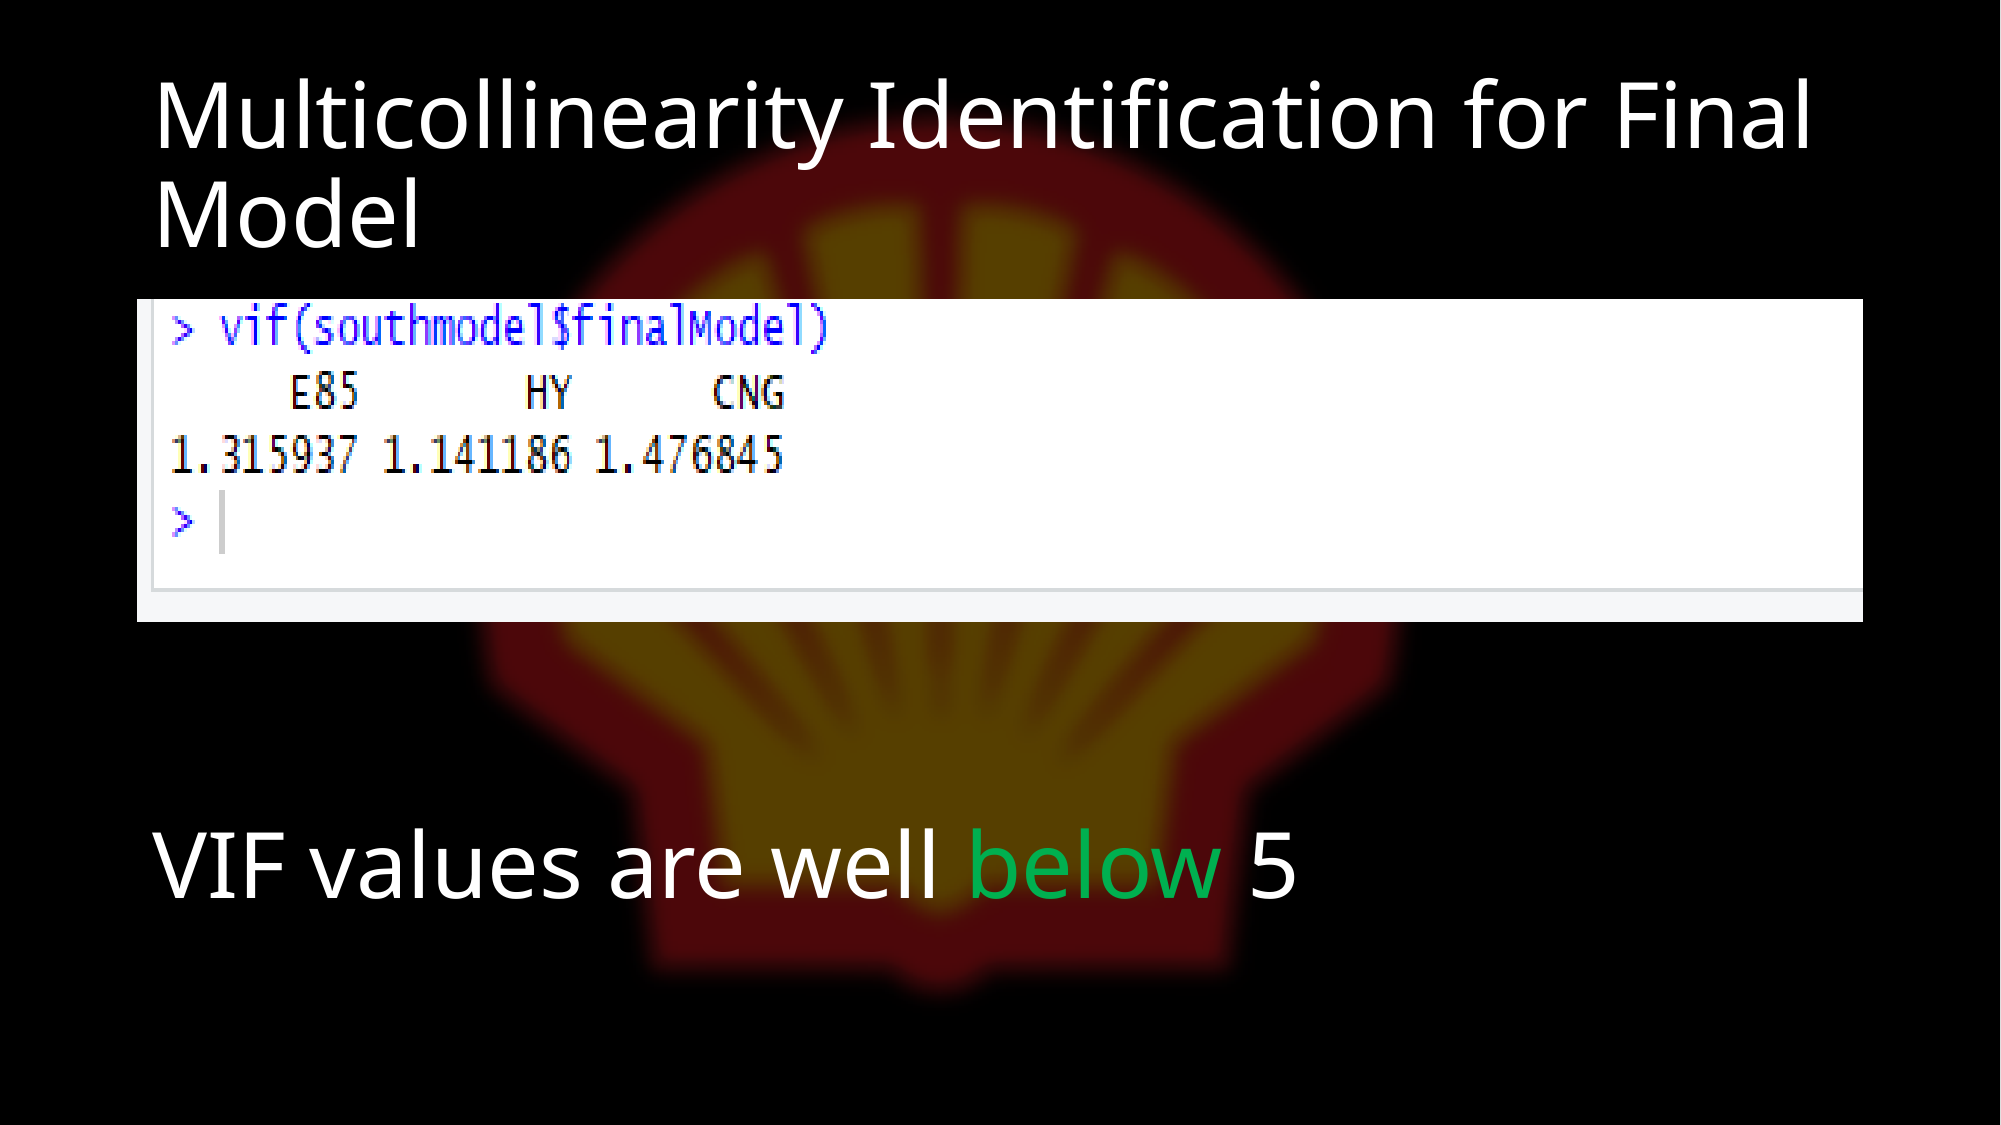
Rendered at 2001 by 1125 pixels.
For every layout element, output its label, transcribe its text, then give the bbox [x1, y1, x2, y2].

text_box VIF values are well below 5 [137, 759, 1863, 978]
title Multicollinearity Identification for Final Model [137, 59, 1863, 278]
picture [0, 0, 2001, 1125]
